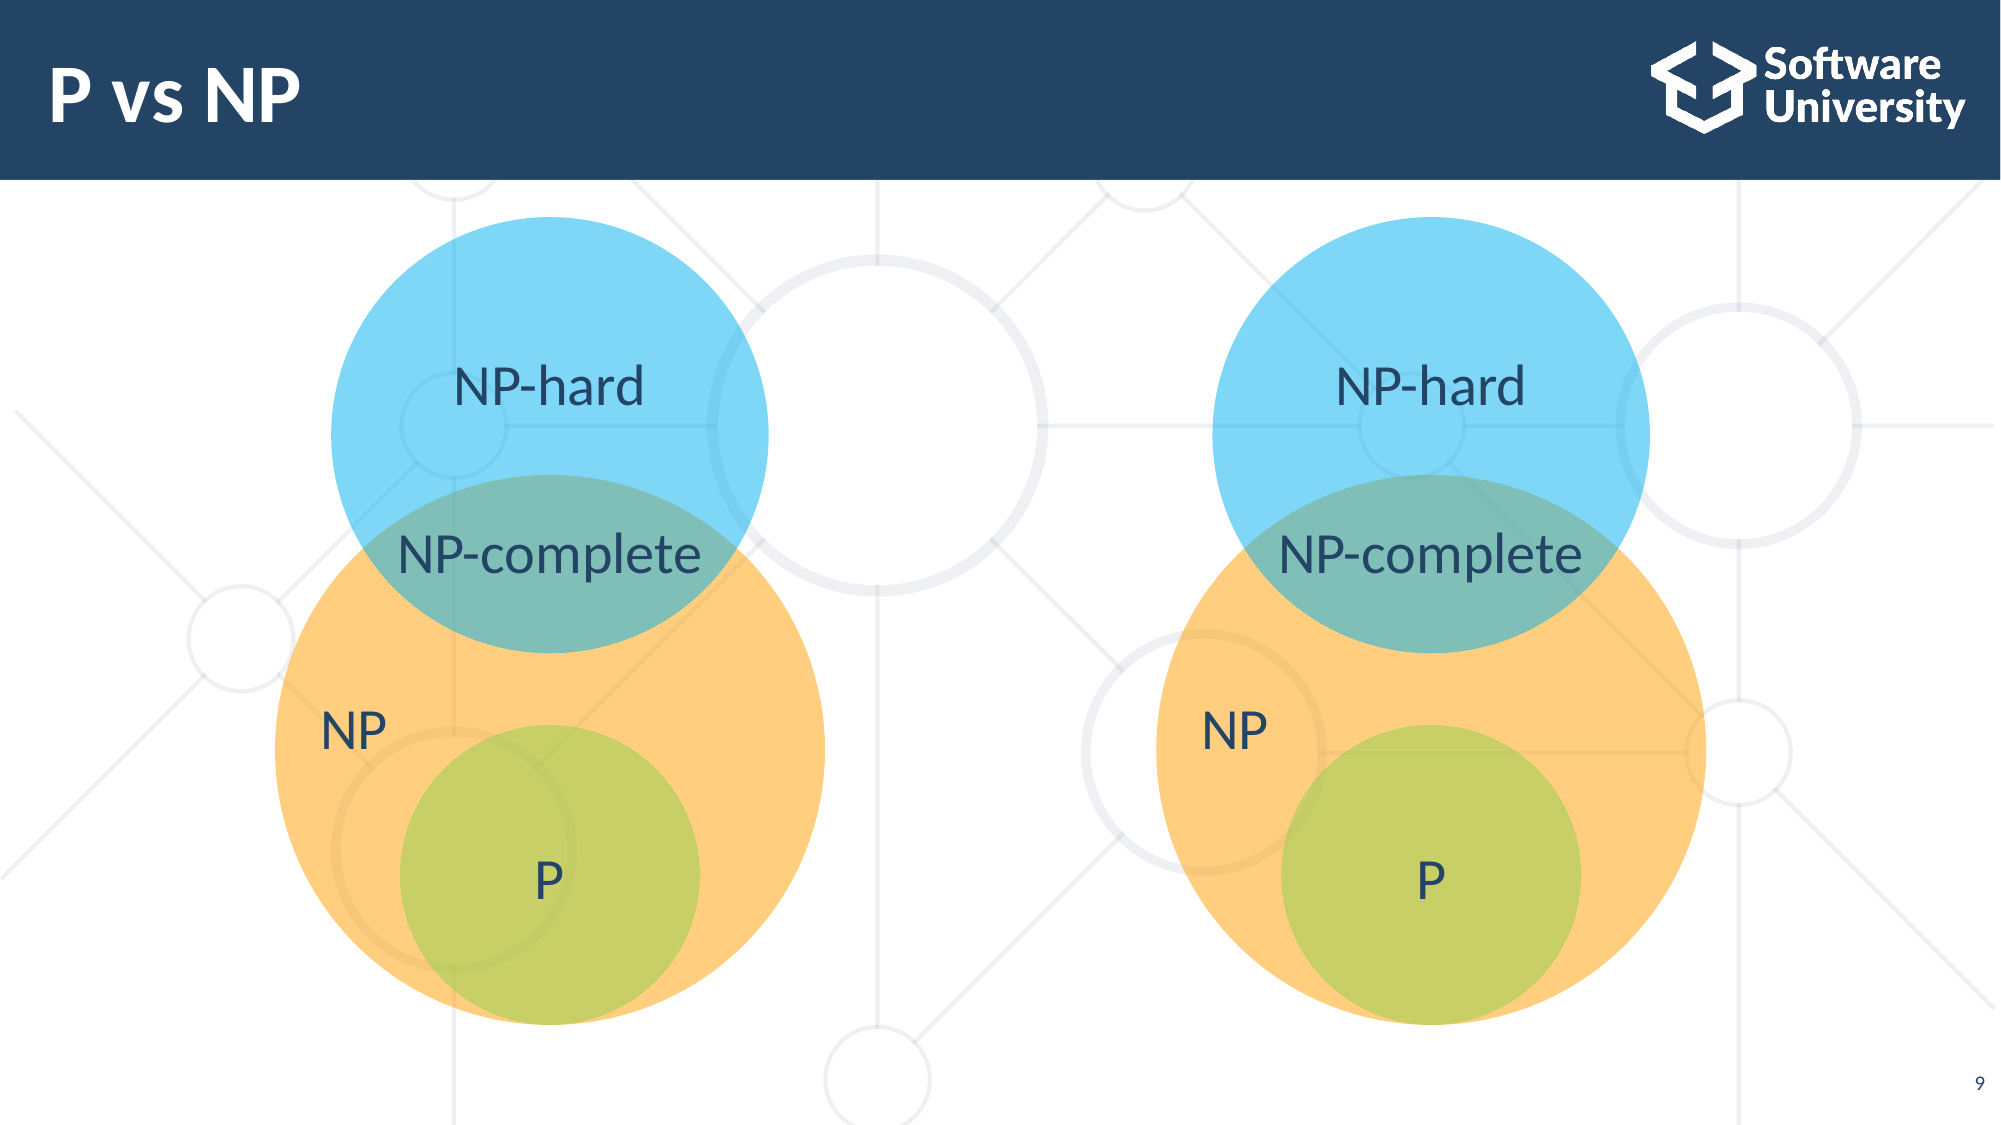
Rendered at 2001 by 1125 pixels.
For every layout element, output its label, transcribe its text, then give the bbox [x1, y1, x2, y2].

text_box [331, 217, 769, 575]
title P vs NP [31, 16, 1625, 162]
slide_number 9 [1929, 1070, 2000, 1103]
text_box NP [1186, 684, 1284, 769]
text_box [398, 593, 701, 654]
text_box [1212, 217, 1650, 576]
picture [1651, 41, 1966, 134]
text_box [275, 549, 826, 1024]
text_box P [520, 834, 580, 919]
text_box [399, 724, 700, 1025]
text_box [1281, 724, 1582, 1025]
text_box NP [305, 684, 403, 769]
text_box [1280, 593, 1583, 654]
text_box NP-hard [1320, 339, 1543, 425]
text_box NP-complete [382, 507, 718, 593]
text_box P [1401, 834, 1461, 919]
text_box NP-complete [1263, 507, 1599, 593]
text_box NP-hard [439, 339, 661, 425]
text_box [1156, 549, 1707, 1024]
